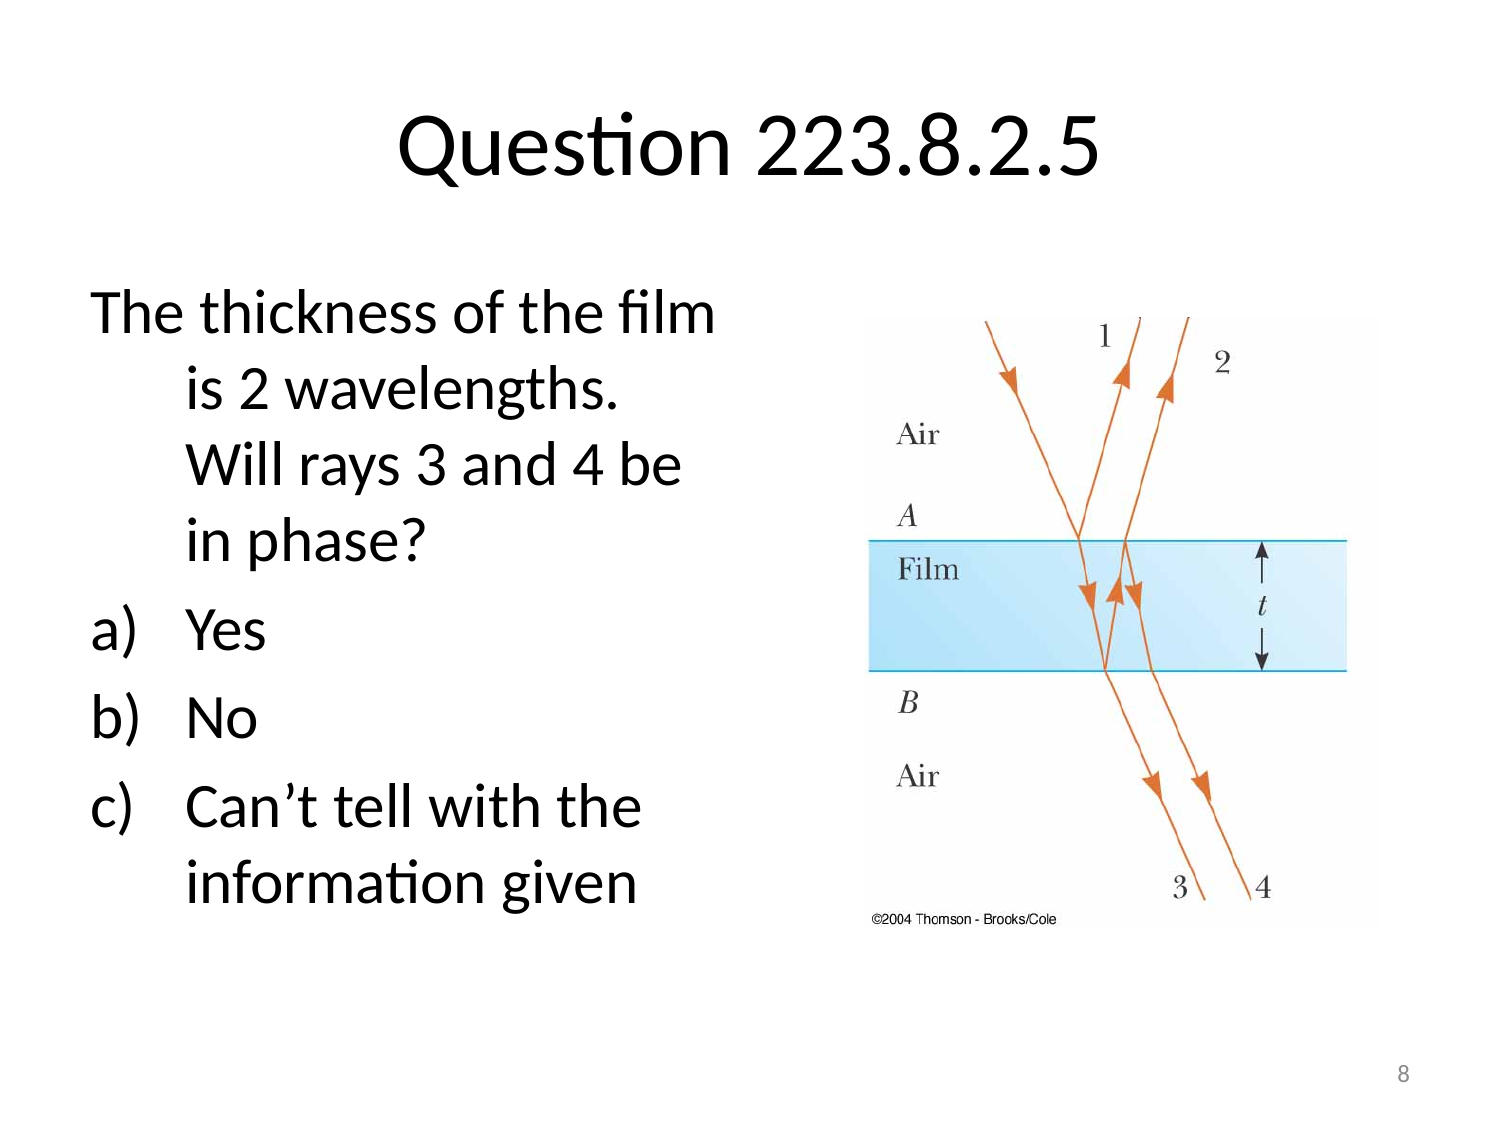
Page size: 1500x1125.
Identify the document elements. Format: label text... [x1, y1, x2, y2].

list The thickness of the film is 2 wavelengths. Will rays 3 and 4 be in phase? Yes No Can’t tell with the information given [75, 262, 740, 1005]
slide_number 8 [1074, 1042, 1425, 1103]
title Question 223.8.2.5 [75, 45, 1425, 233]
picture [864, 316, 1380, 929]
